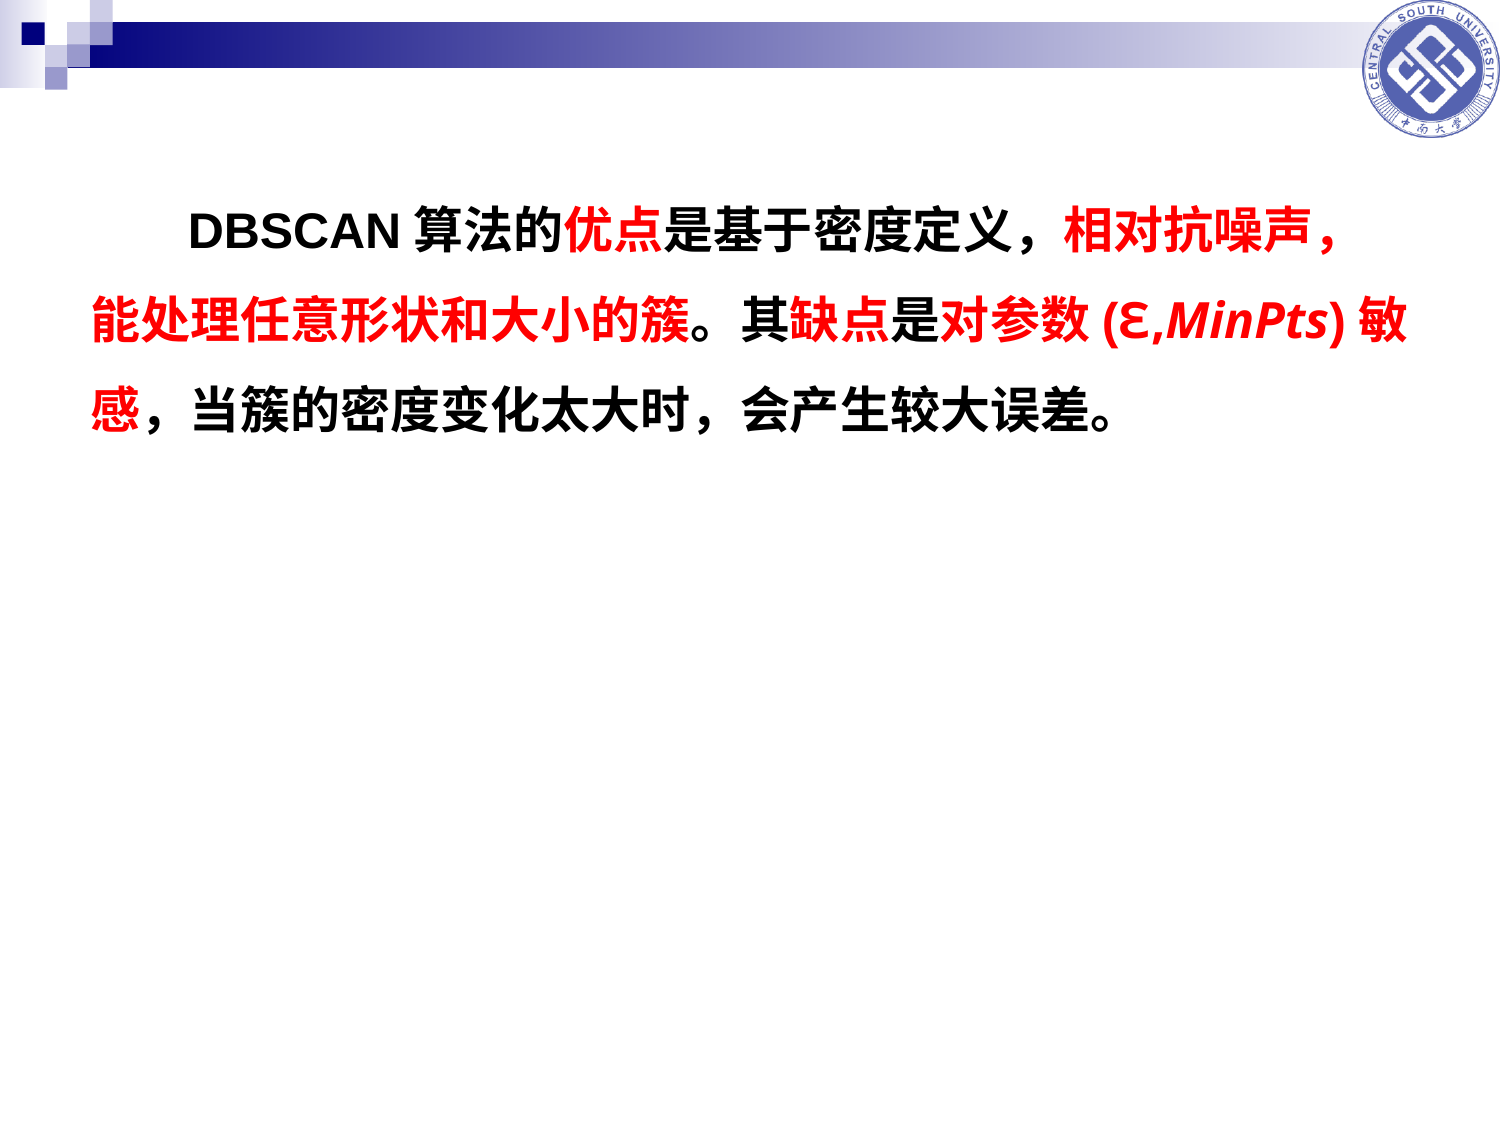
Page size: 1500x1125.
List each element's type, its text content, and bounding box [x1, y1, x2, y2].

picture [1362, 0, 1500, 138]
list DBSCAN算法的优点是基于密度定义，相对抗噪声，能处理任意形状和大小的簇。其缺点是对参数(ℇ,MinPts)敏感，当簇的密度变化太大时，会产生较大误差。 [75, 160, 1425, 799]
